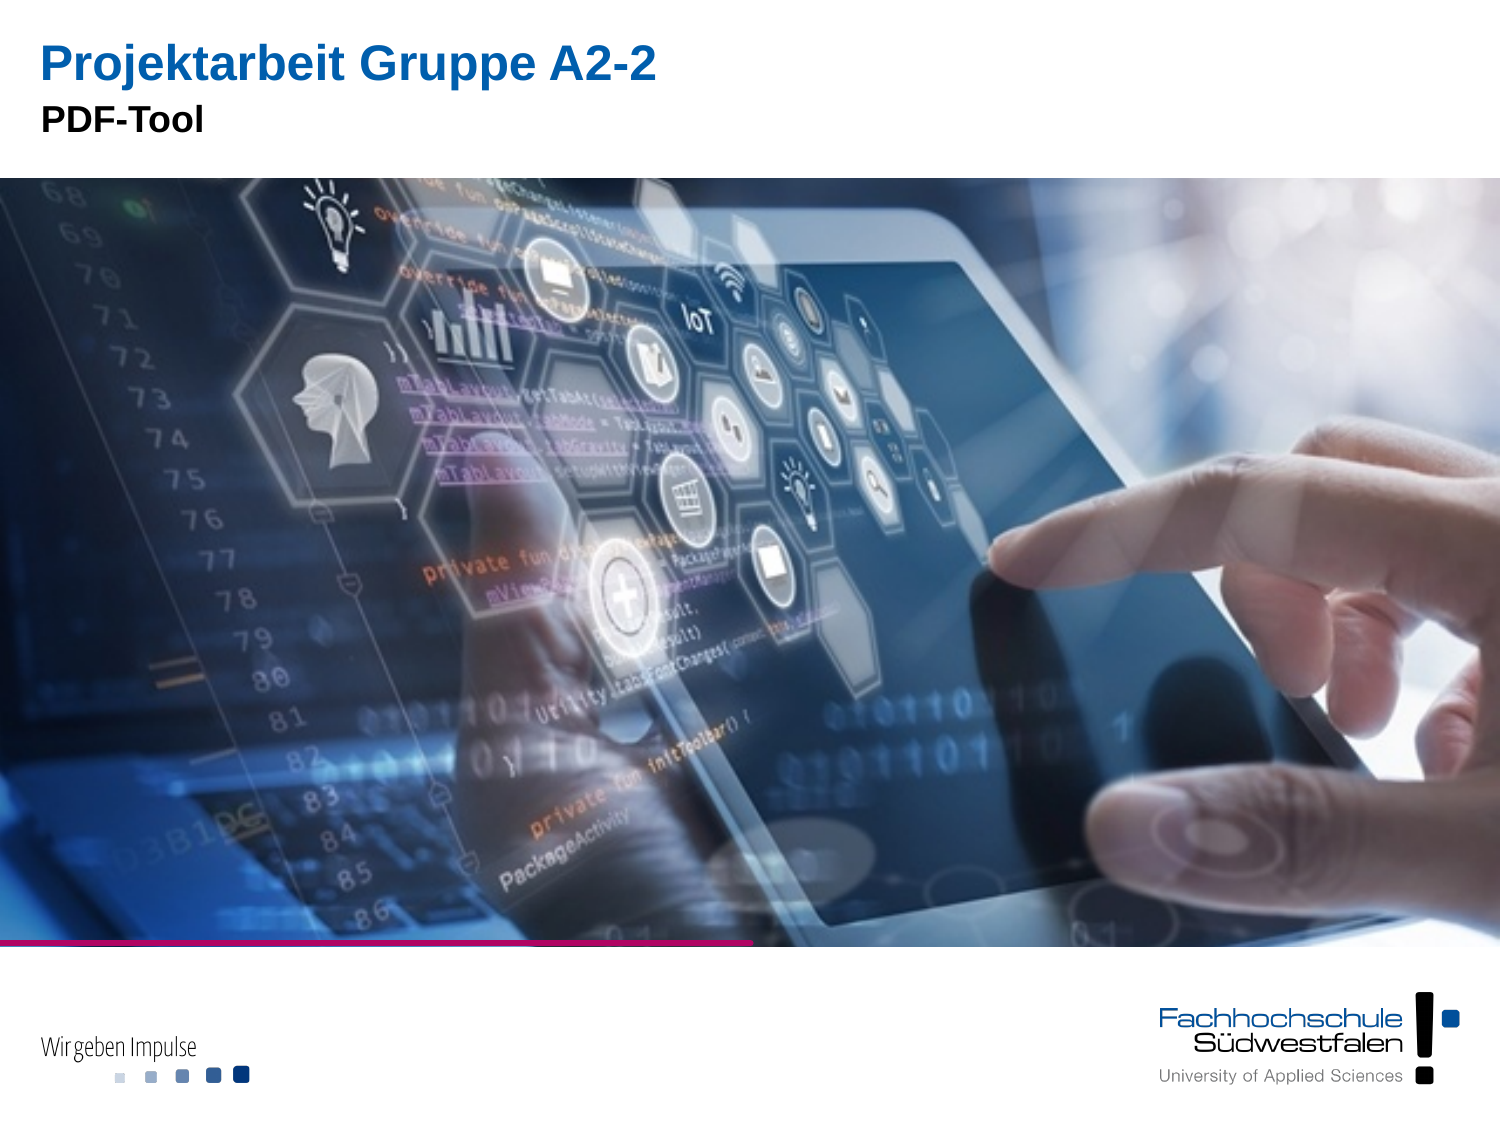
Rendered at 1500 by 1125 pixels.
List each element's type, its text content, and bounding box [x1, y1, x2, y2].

picture [0, 177, 1500, 947]
list PDF-Tool [40, 88, 1459, 149]
title Projektarbeit Gruppe A2-2 [39, 30, 1460, 88]
